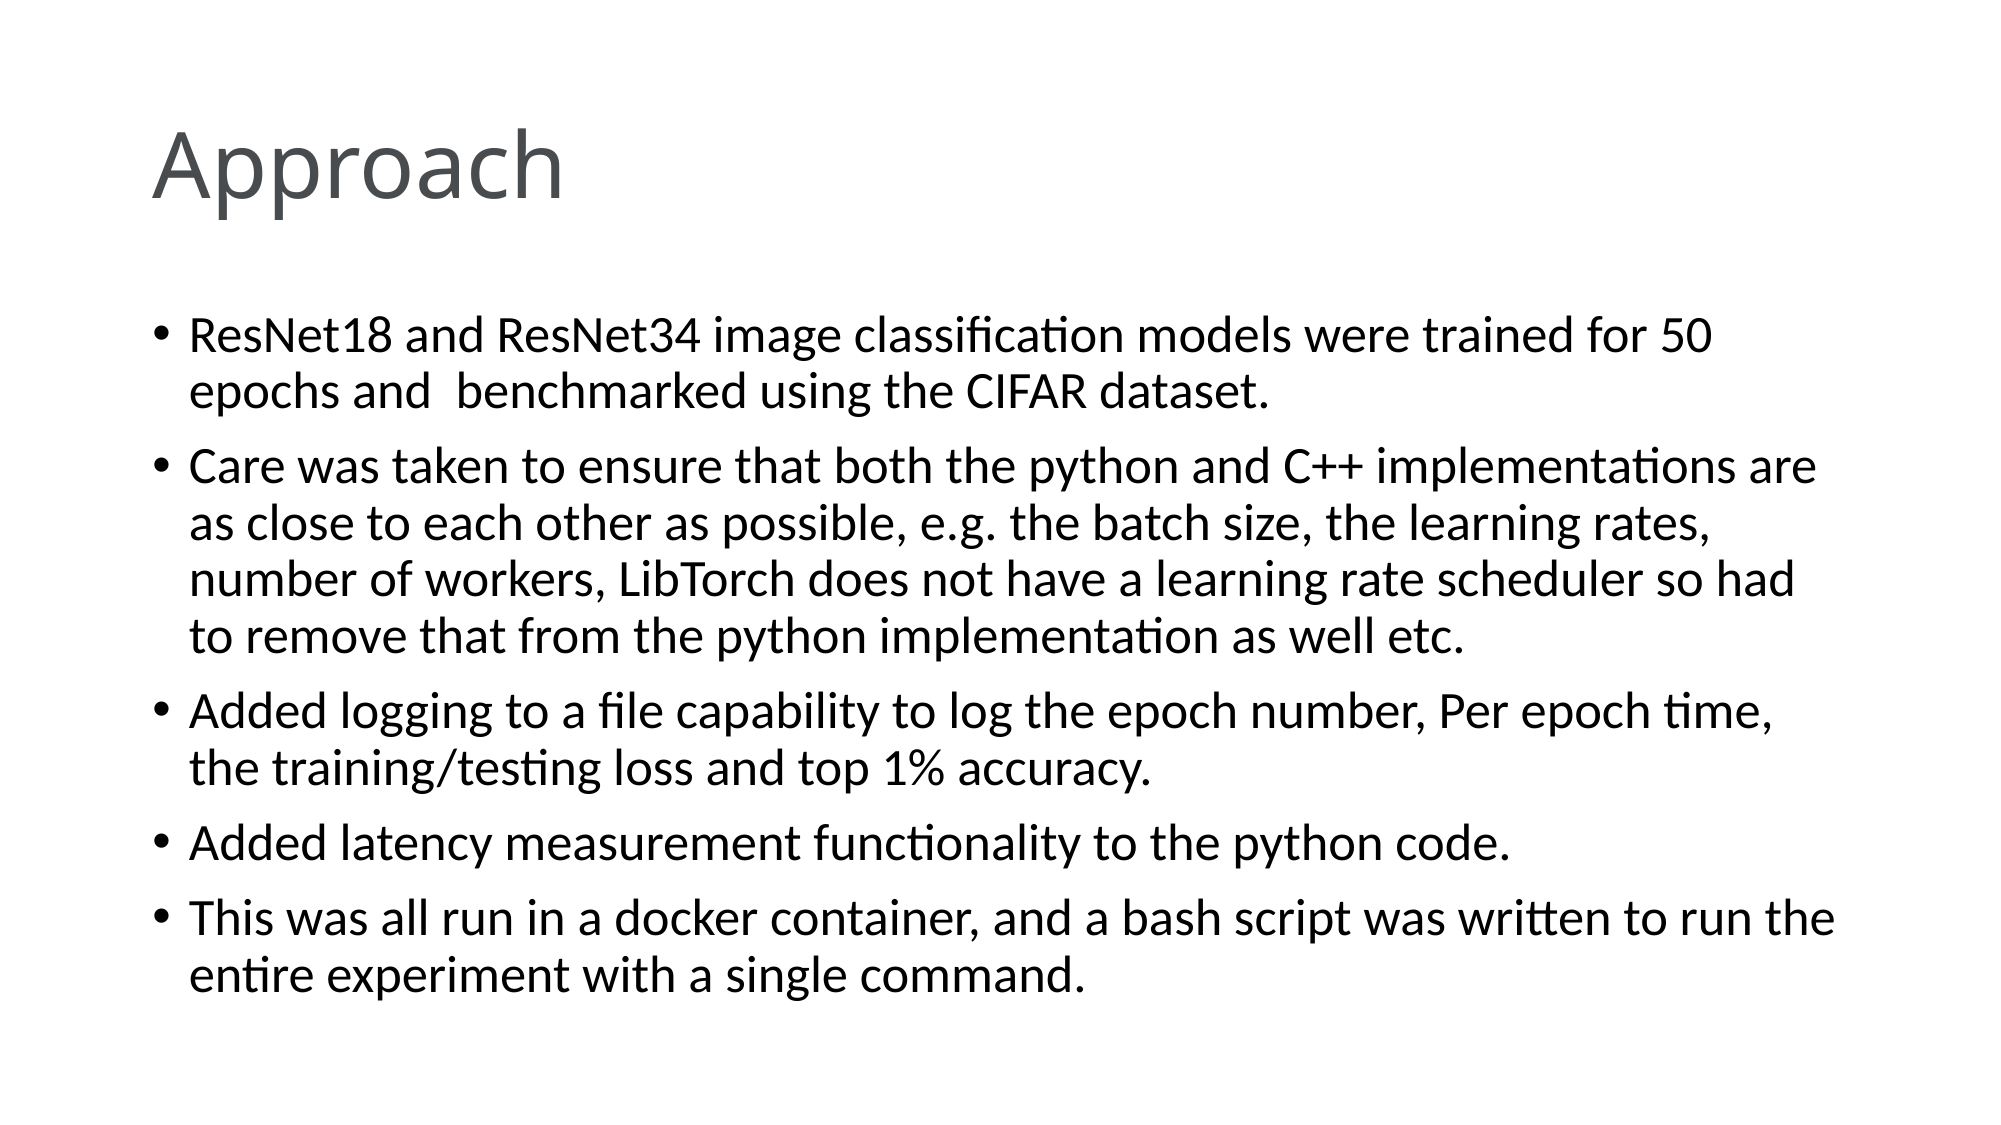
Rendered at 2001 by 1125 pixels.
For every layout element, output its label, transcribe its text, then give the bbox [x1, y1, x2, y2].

list ResNet18 and ResNet34 image classification models were trained for 50 epochs and benchmarked using the CIFAR dataset. Care was taken to ensure that both the python and C++ implementations are as close to each other as possible, e.g. the batch size, the learning rates, number of workers, LibTorch does not have a learning rate scheduler so had to remove that from the python implementation as well etc. Added logging to a file capability to log the epoch number, Per epoch time, the training/testing loss and top 1% accuracy. Added latency measurement functionality to the python code. This was all run in a docker container, and a bash script was written to run the entire experiment with a single command. [137, 299, 1863, 1014]
title Approach [137, 59, 1863, 278]
